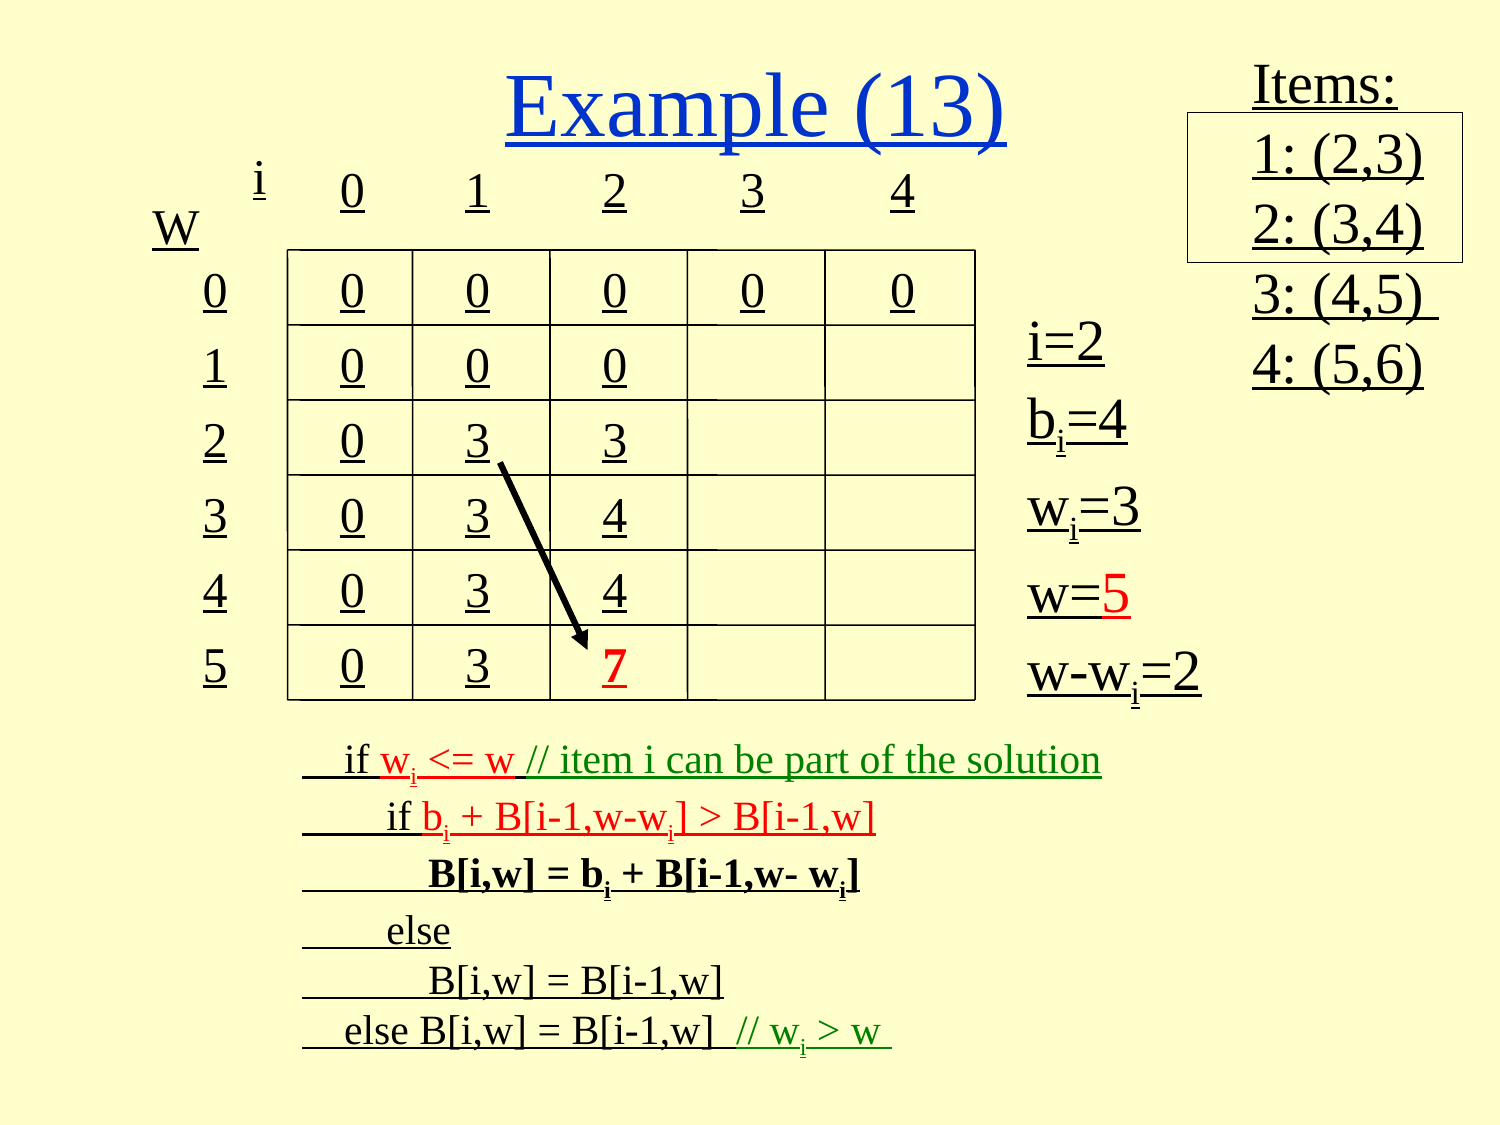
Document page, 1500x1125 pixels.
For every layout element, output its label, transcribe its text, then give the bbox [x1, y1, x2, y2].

text_box 0 [325, 249, 380, 324]
text_box 0 [325, 324, 380, 399]
text_box 5 [187, 625, 243, 700]
text_box [499, 462, 588, 650]
text_box 4 [587, 474, 643, 549]
text_box 0 [325, 399, 380, 474]
text_box 3 [450, 399, 505, 474]
text_box 2 [587, 149, 643, 225]
text_box W [137, 187, 215, 263]
text_box i [237, 137, 282, 213]
text_box 4 [187, 549, 243, 625]
text_box 0 [325, 474, 380, 549]
text_box 0 [450, 249, 505, 324]
text_box 3 [450, 549, 505, 624]
text_box 3 [587, 399, 643, 474]
text_box 3 [725, 149, 780, 225]
text_box 0 [875, 249, 930, 325]
text_box 0 [450, 324, 505, 399]
text_box 3 [450, 624, 505, 700]
text_box Items: 1: (2,3) 2: (3,4) 3: (4,5) 4: (5,6) [1237, 37, 1454, 112]
text_box 0 [187, 249, 243, 324]
text_box i=2 bi=4 wi=3 w=5 w-wi=2 [1012, 287, 1250, 719]
text_box 7 [587, 624, 643, 700]
text_box 4 [587, 549, 643, 624]
text_box 0 [325, 149, 380, 225]
text_box 0 [587, 249, 643, 324]
text_box 0 [325, 549, 380, 625]
text_box 1 [450, 149, 505, 225]
title Example (13) [349, 49, 1163, 151]
text_box Items: 1: (2,3) 2: (3,4) 3: (4,5) 4: (5,6) [1237, 263, 1454, 403]
text_box 4 [875, 149, 930, 225]
text_box 0 [725, 249, 780, 325]
text_box if wi <= w // item i can be part of the solution if bi + B[i-1,w-wi] > B[i-1,w] B[i,w] = bi + B[i-1,w- wi] else B[i,w] = B[i-1,w] else B[i,w] = B[i-1,w] // wi > w [287, 724, 1425, 1068]
text_box 3 [187, 474, 243, 549]
text_box 1 [187, 324, 243, 399]
text_box 3 [450, 474, 505, 549]
text_box [1187, 112, 1463, 263]
text_box 0 [587, 324, 643, 399]
text_box 0 [325, 625, 380, 700]
text_box 2 [187, 399, 243, 474]
